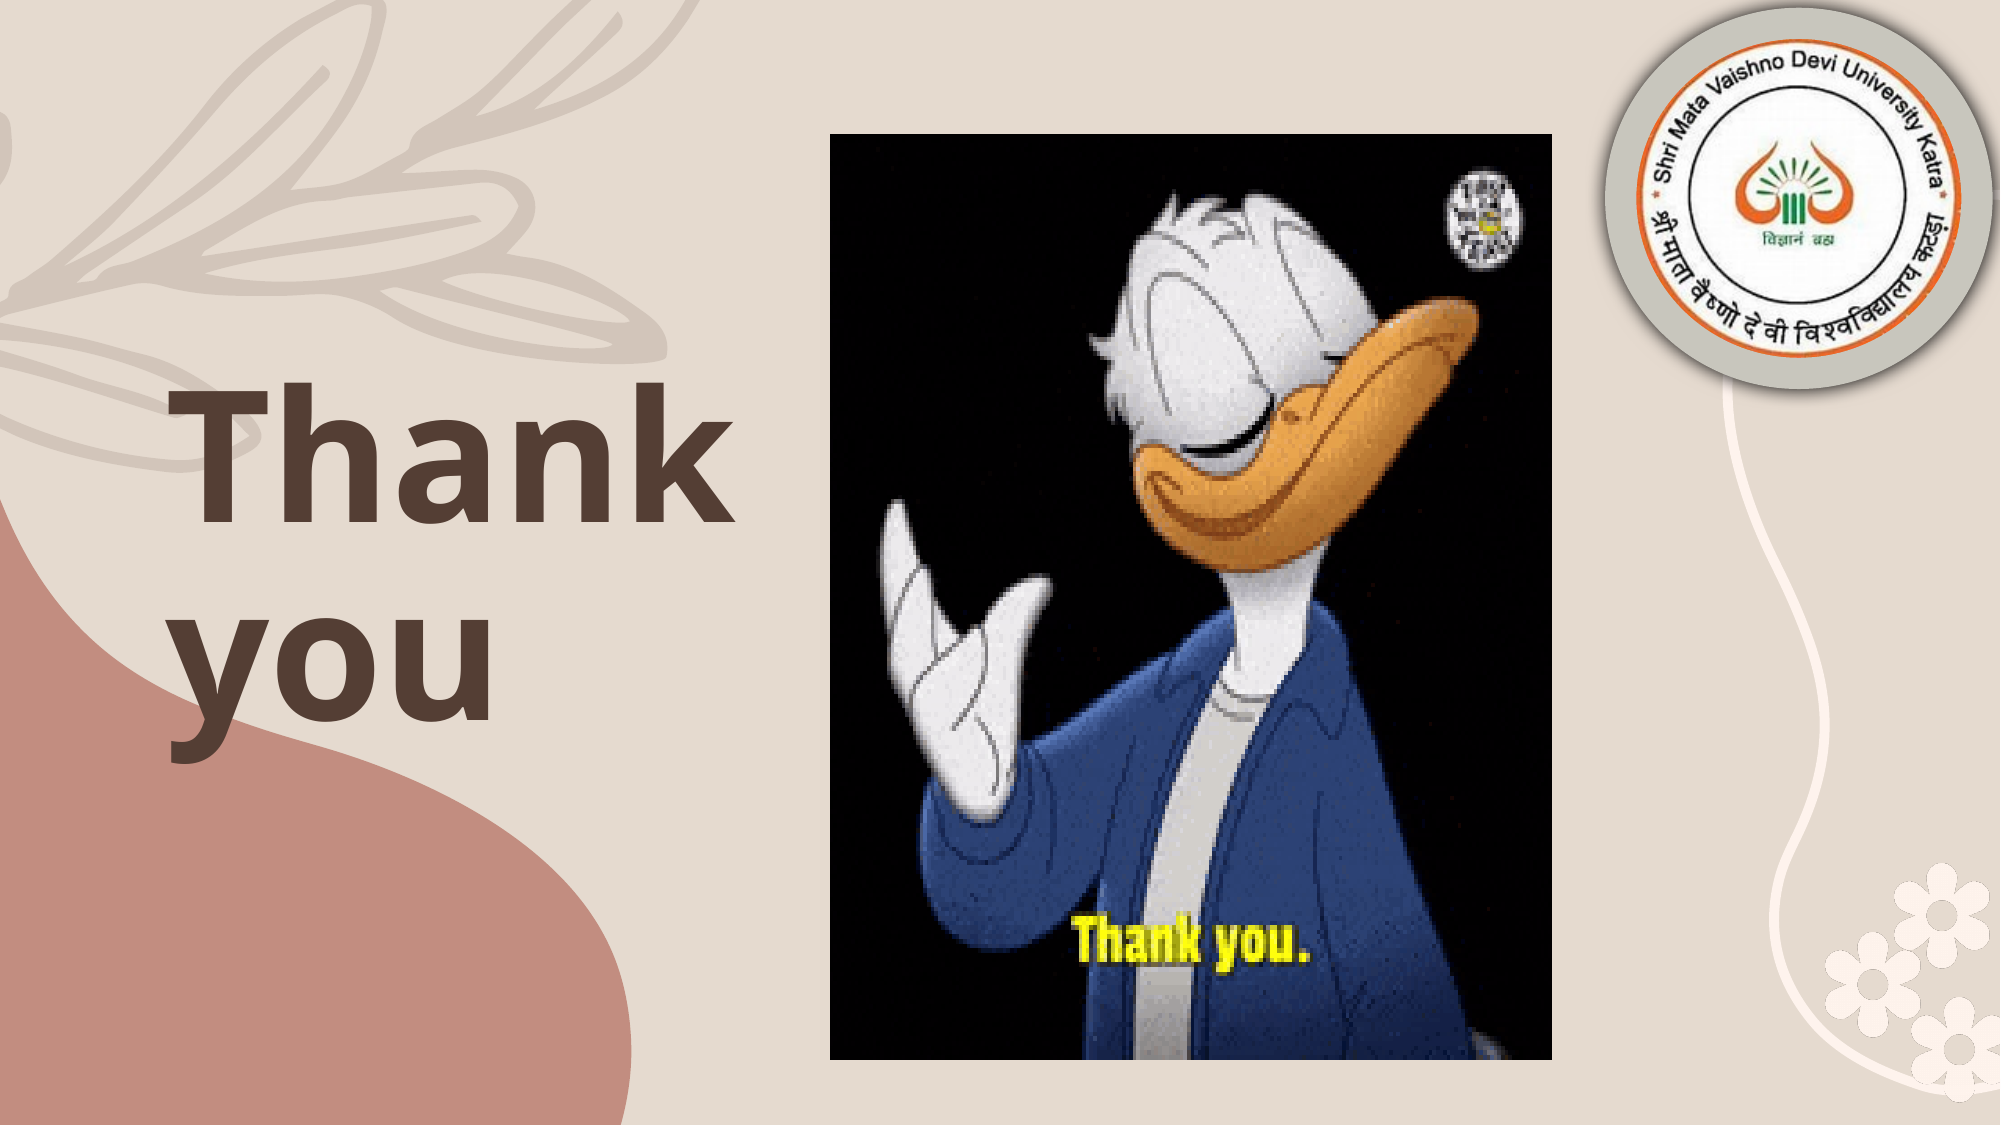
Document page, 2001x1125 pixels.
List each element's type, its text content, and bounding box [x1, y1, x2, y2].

picture [1796, 840, 2000, 1125]
picture [1620, 23, 1977, 374]
picture [830, 134, 1552, 1060]
title Thank you [150, 149, 830, 975]
